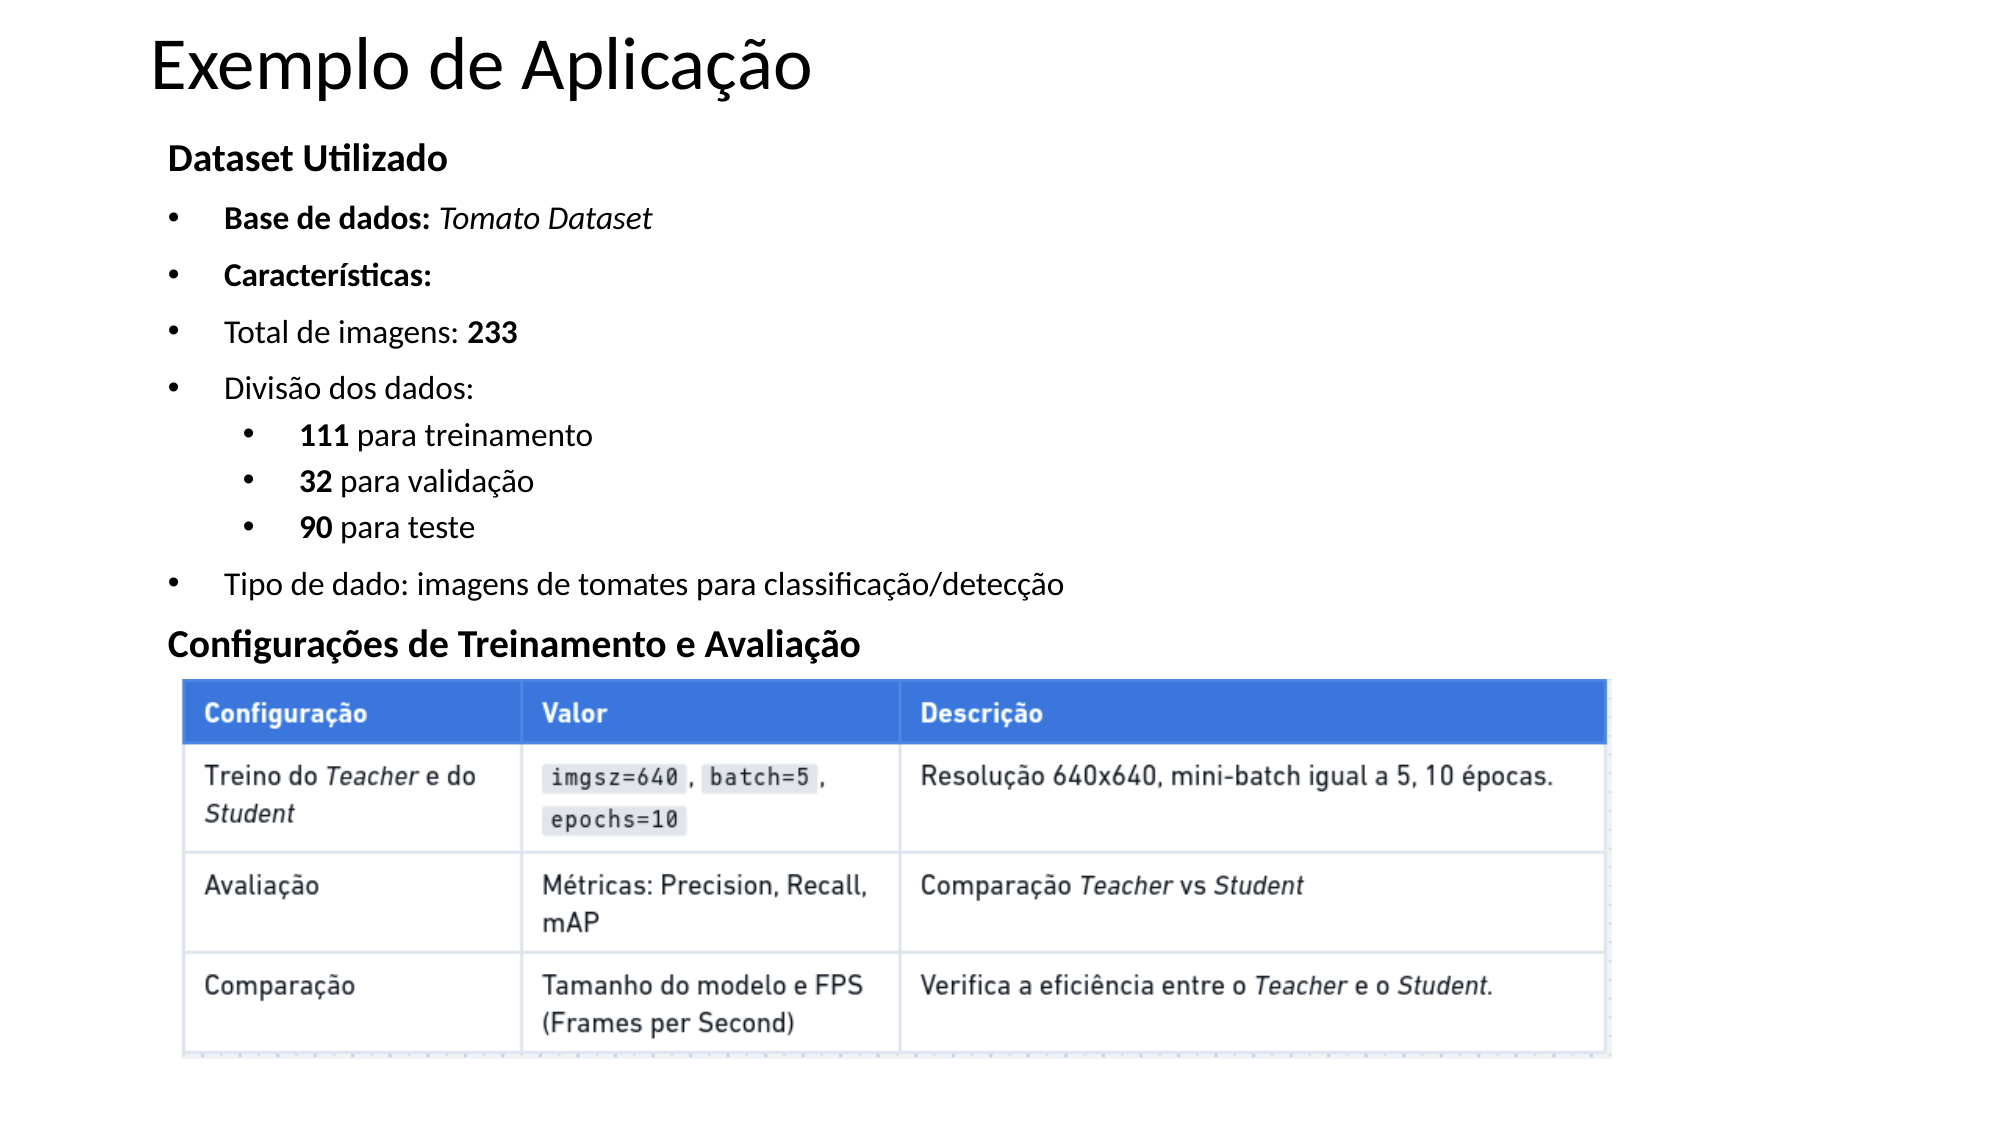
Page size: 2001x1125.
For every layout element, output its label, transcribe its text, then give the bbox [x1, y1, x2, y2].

list Dataset Utilizado Base de dados: Tomato Dataset Características: Total de imagens: 233 Divisão dos dados: 111 para treinamento 32 para validação 90 para teste Tipo de dado: imagens de tomates para classificação/detecção Configurações de Treinamento e Avaliação [134, 61, 1860, 953]
picture [181, 678, 1612, 1060]
